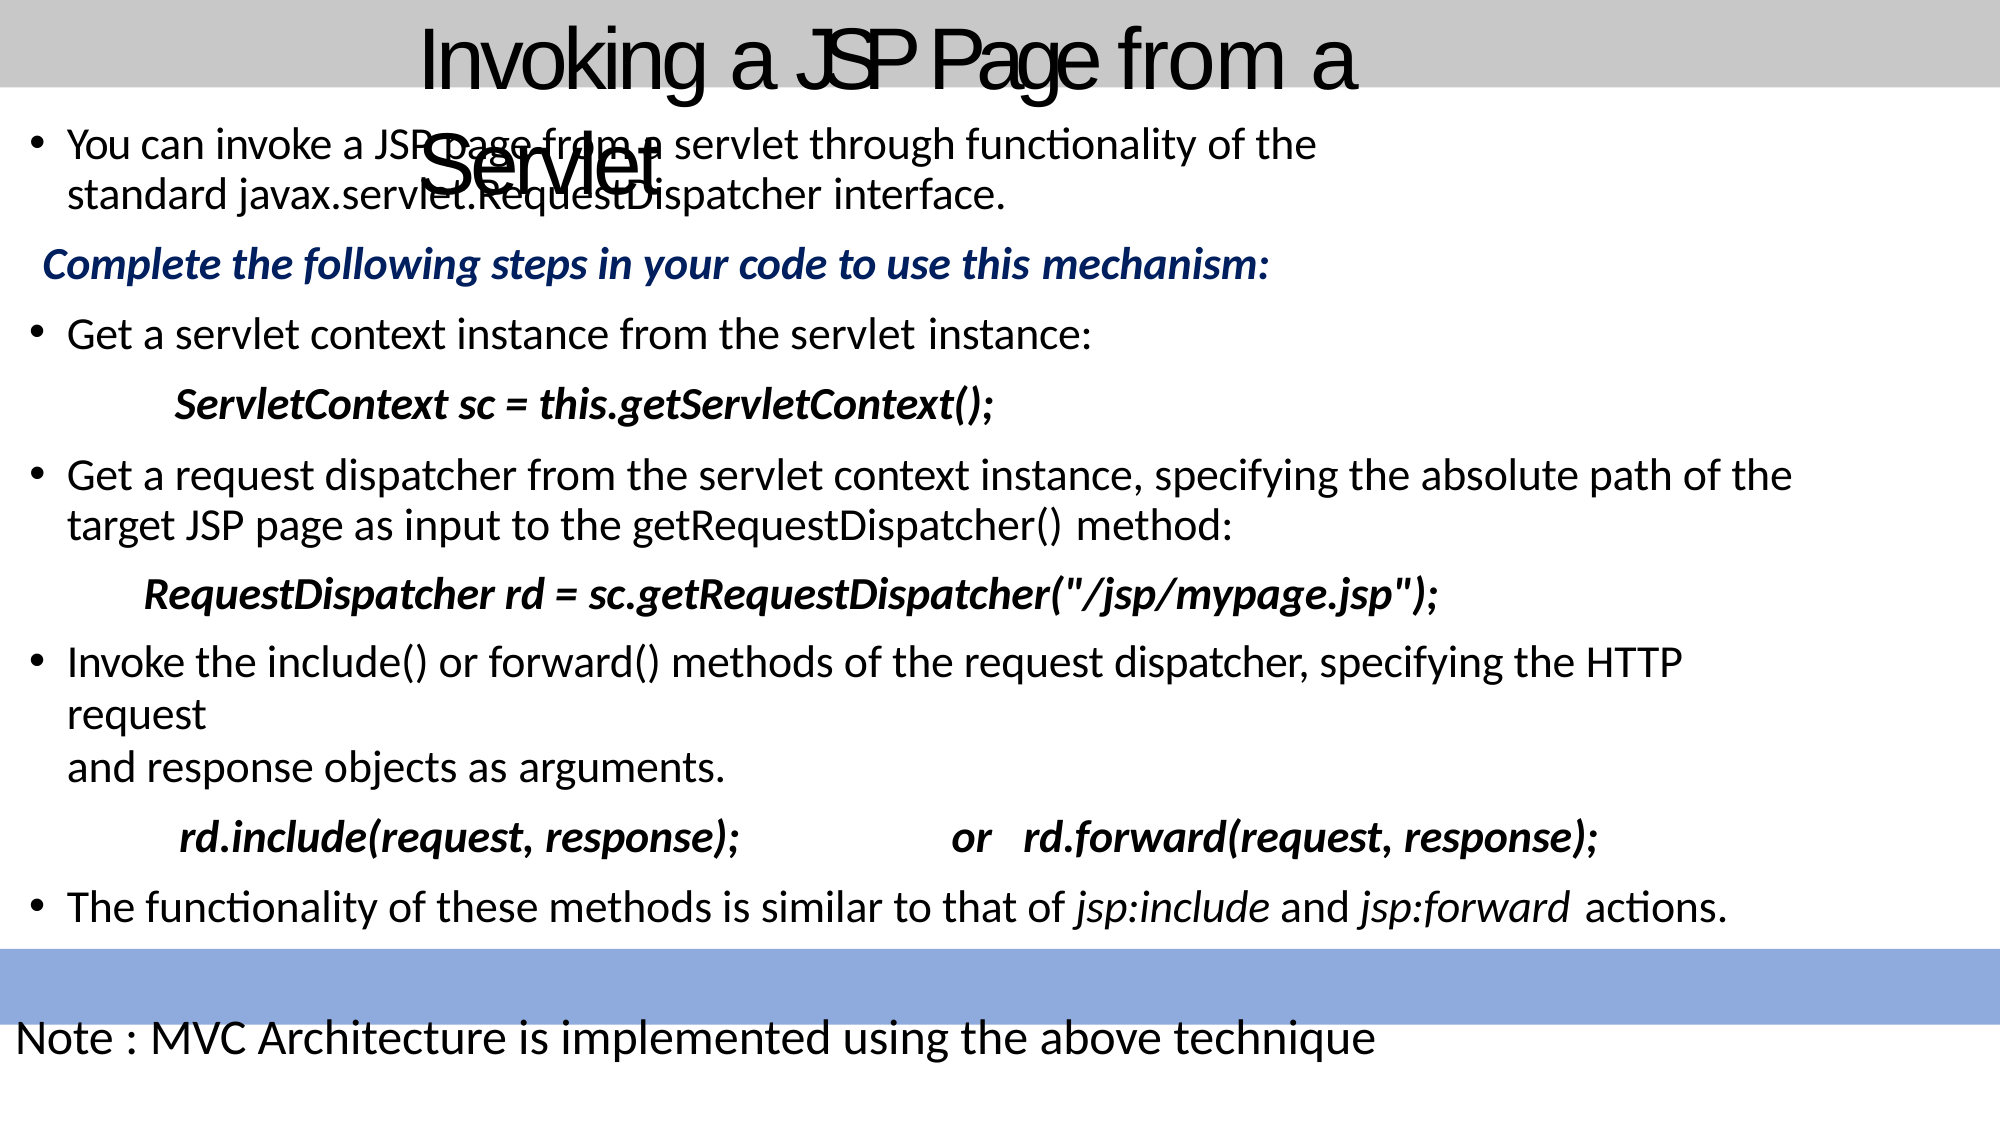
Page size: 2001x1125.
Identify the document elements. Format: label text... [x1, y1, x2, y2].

title Invoking a JSP Page from a Servlet [415, 0, 1586, 111]
text_box [0, 948, 12, 1025]
text_box [0, 0, 415, 88]
text_box [1862, 948, 2000, 1025]
text_box [1586, 0, 2000, 88]
text_box You can invoke a JSP page from a servlet through functionality of the standard javax.servlet.RequestDispatcher interface. Complete the following steps in your code to use this mechanism: Get a servlet context instance from the servlet instance: ServletContext sc = this.getServletContext(); Get a request dispatcher from the servlet context instance, specifying the absolute path of the target JSP page as input to the getRequestDispatcher() method: RequestDispatcher rd = sc.getRequestDispatcher("/jsp/mypage.jsp"); Invoke the include() or forward() methods of the request dispatcher, specifying the HTTP request and response objects as arguments. rd.include(request, response); or rd.forward(request, response); The functionality of these methods is similar to that of jsp:include and jsp:forward actions. Note : MVC Architecture is implemented using the above technique [12, 111, 1862, 1065]
